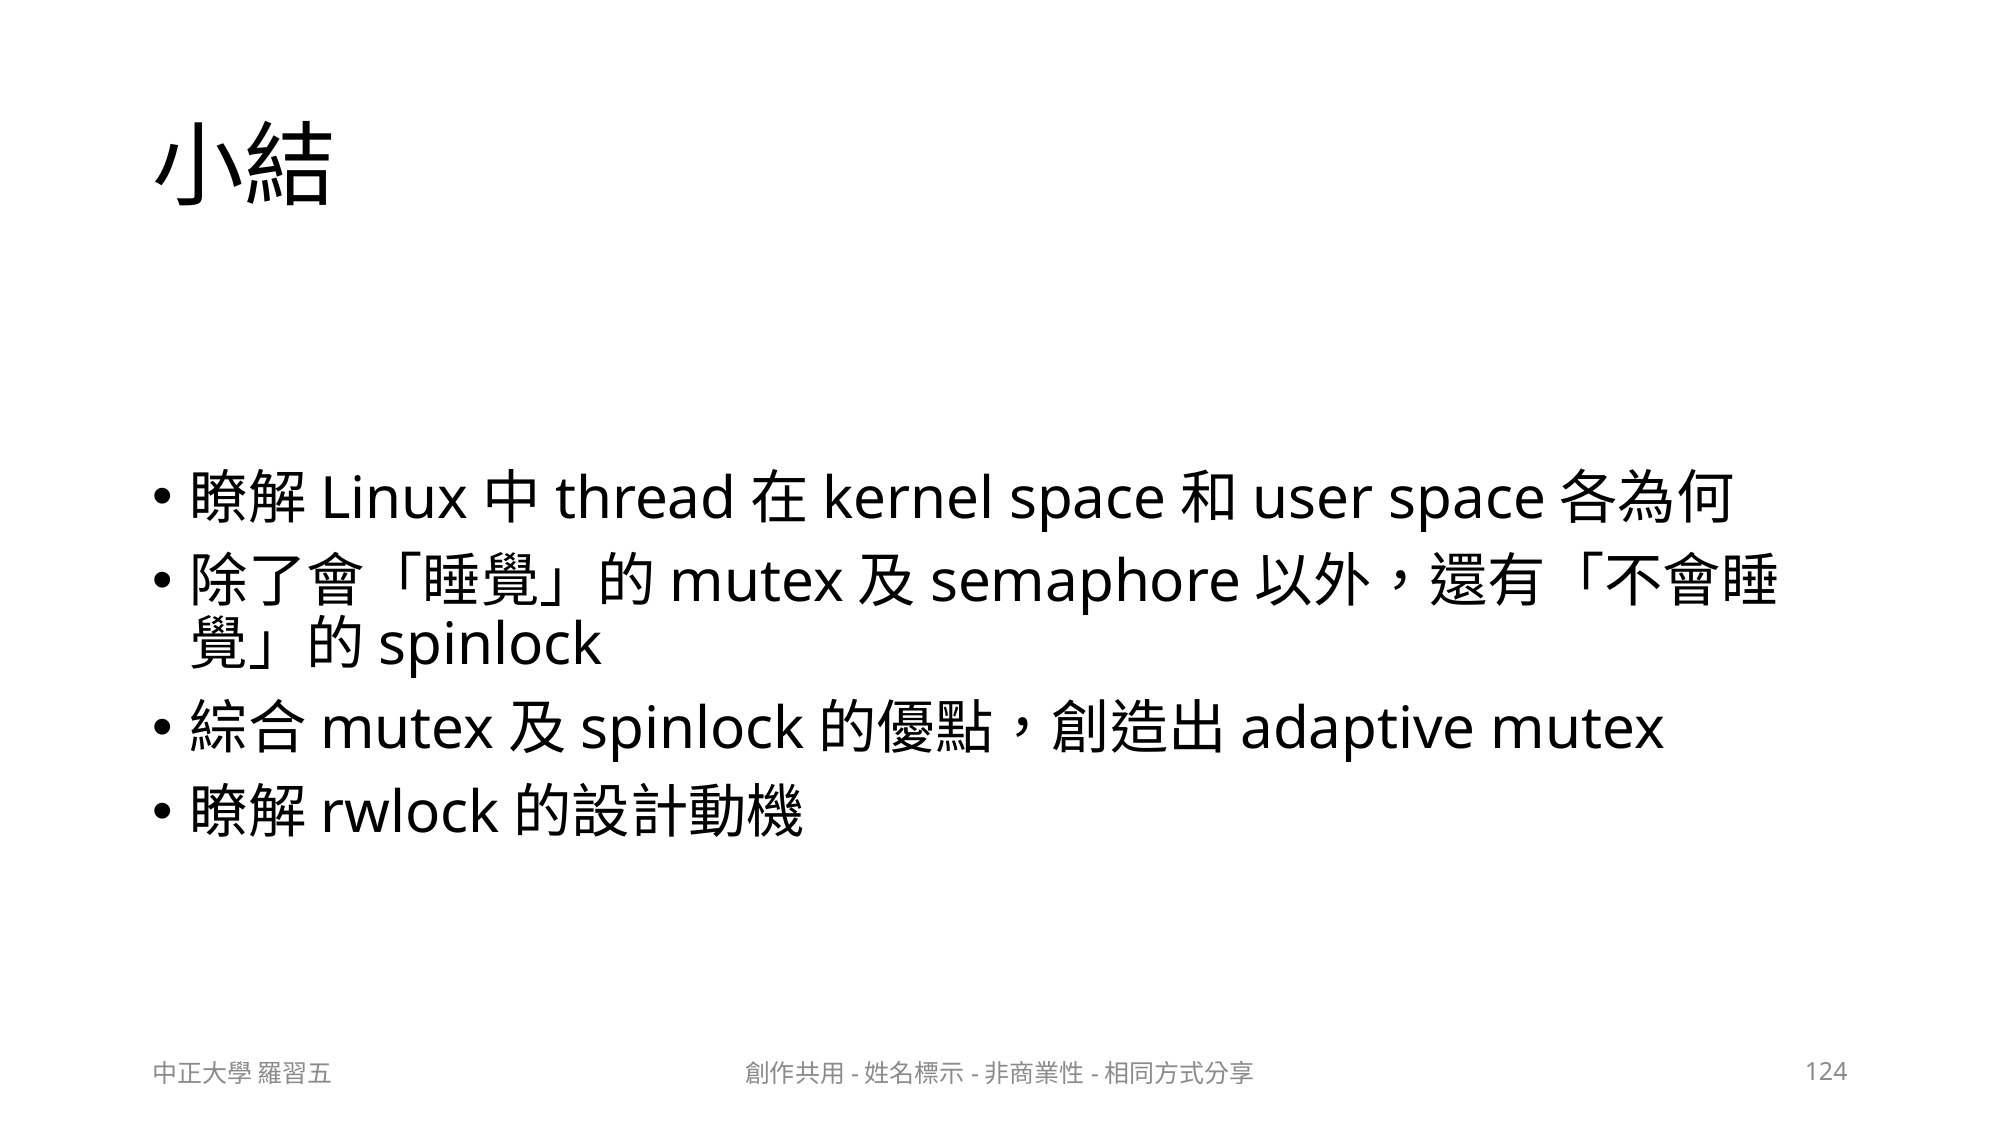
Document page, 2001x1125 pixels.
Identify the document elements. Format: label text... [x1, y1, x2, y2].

title 小結 [137, 59, 1863, 278]
slide_number 124 [1412, 1042, 1863, 1103]
slide_number 中正大學 羅習五 [137, 1042, 588, 1103]
list 瞭解Linux中thread在kernel space和user space各為何 除了會「睡覺」的mutex及semaphore以外，還有「不會睡覺」的spinlock 綜合mutex及spinlock的優點，創造出adaptive mutex 瞭解rwlock的設計動機 [137, 299, 1863, 1014]
footer 創作共用-姓名標示-非商業性-相同方式分享 [662, 1042, 1338, 1103]
